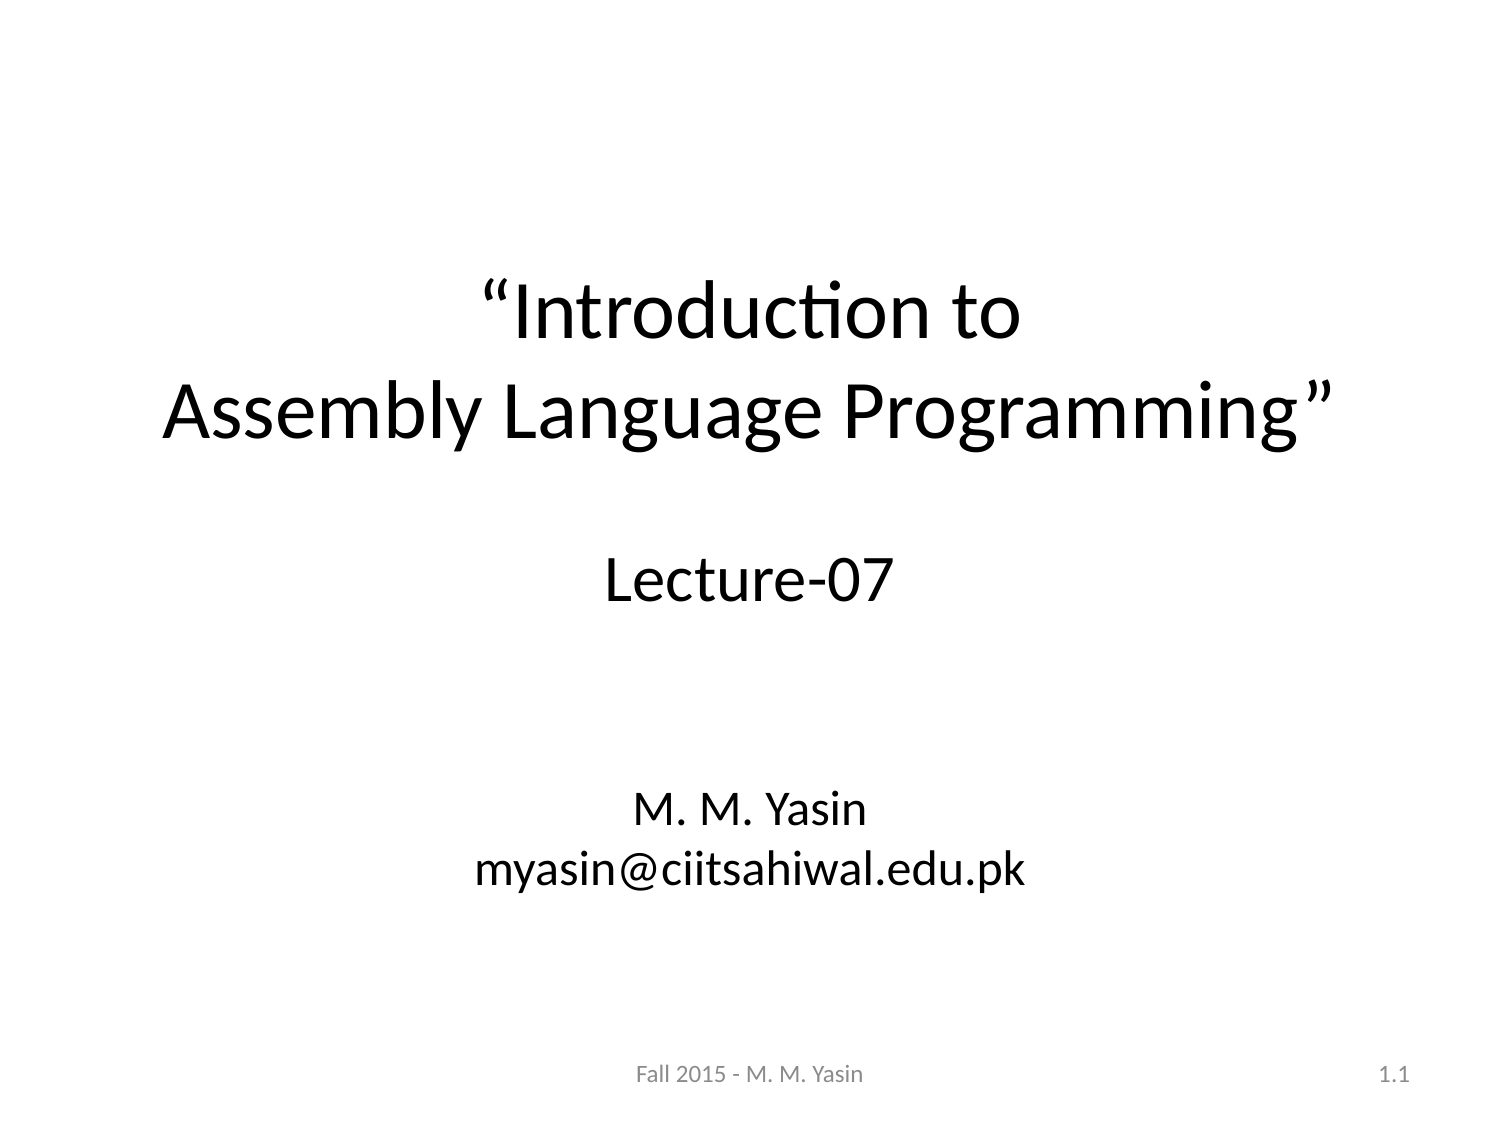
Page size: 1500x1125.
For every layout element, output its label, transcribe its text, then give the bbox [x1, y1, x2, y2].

footer Fall 2015 - M. M. Yasin [512, 1042, 988, 1103]
title “Introduction to Assembly Language Programming” Lecture-07 M. M. Yasin myasin@ciitsahiwal.edu.pk [112, 224, 1388, 925]
slide_number 1.1 [1074, 1042, 1425, 1103]
